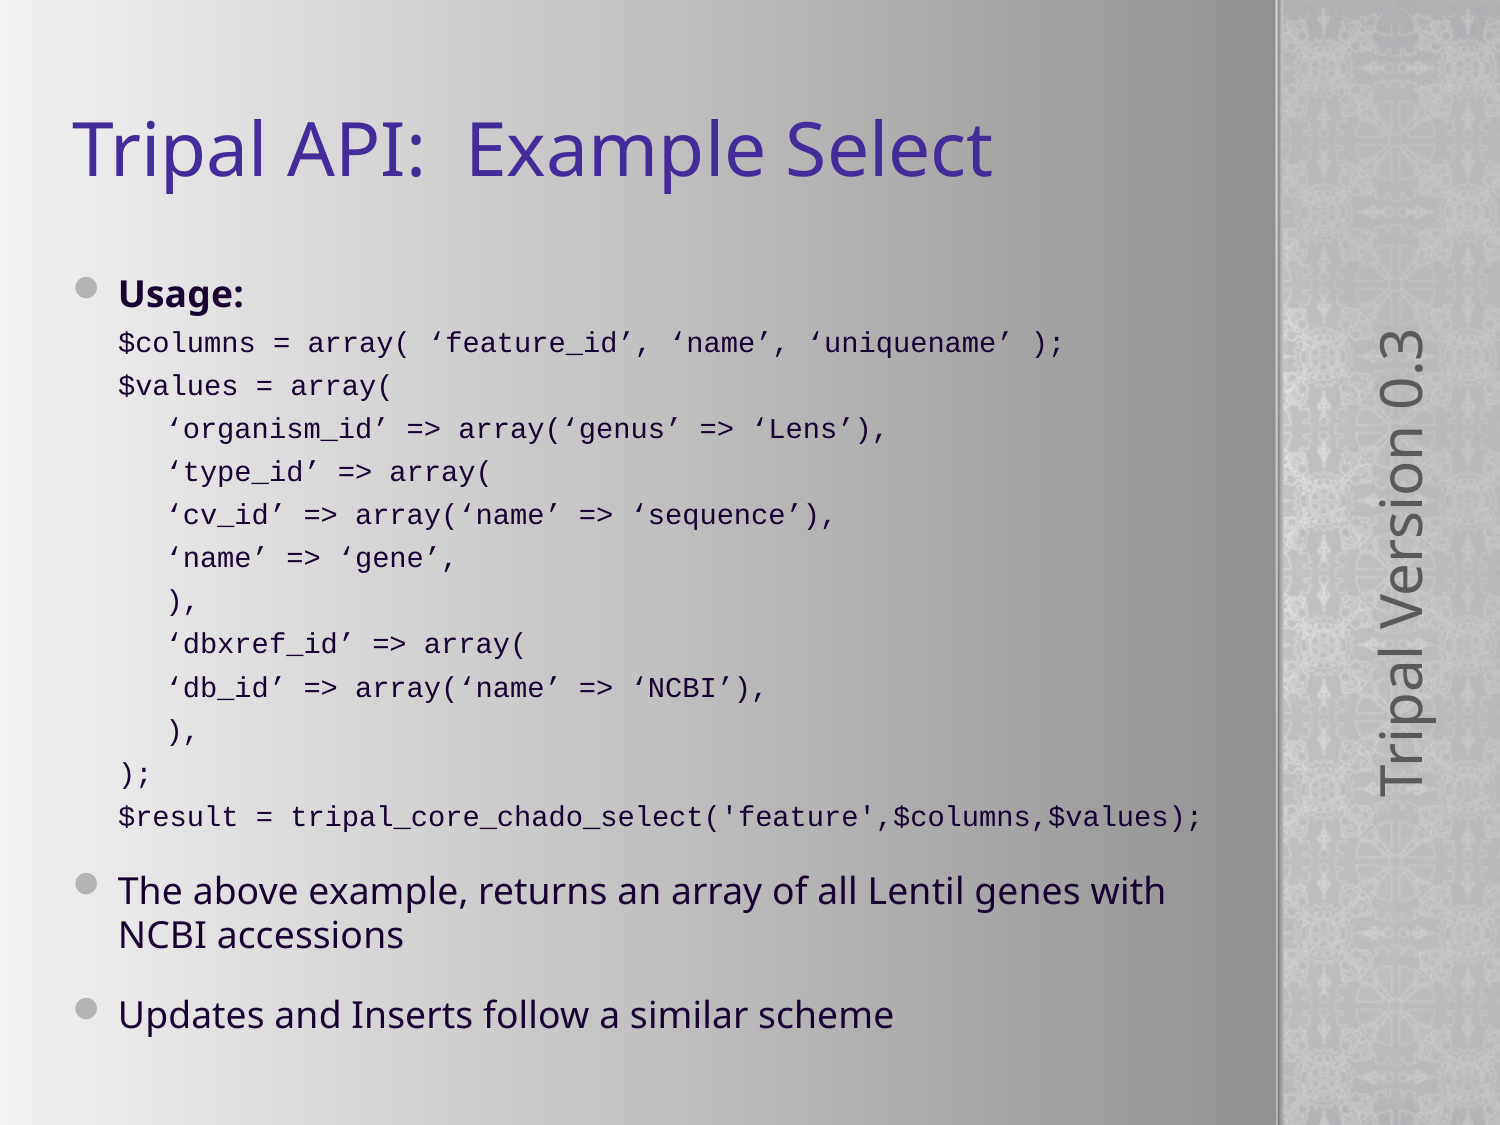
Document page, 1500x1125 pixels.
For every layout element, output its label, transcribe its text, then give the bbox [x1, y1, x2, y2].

title Tripal API: Example Select [57, 86, 1220, 207]
list Usage: $columns = array( ‘feature_id’, ‘name’, ‘uniquename’ ); $values = array( ‘organism_id’ => array(‘genus’ => ‘Lens’), ‘type_id’ => array( ‘cv_id’ => array(‘name’ => ‘sequence’), ‘name’ => ‘gene’, ), ‘dbxref_id’ => array( ‘db_id’ => array(‘name’ => ‘NCBI’), ), ); $result = tripal_core_chado_select('feature',$columns,$values); The above example, returns an array of all Lentil genes with NCBI accessions Updates and Inserts follow a similar scheme [57, 262, 1220, 1056]
picture [1275, 0, 1500, 1125]
